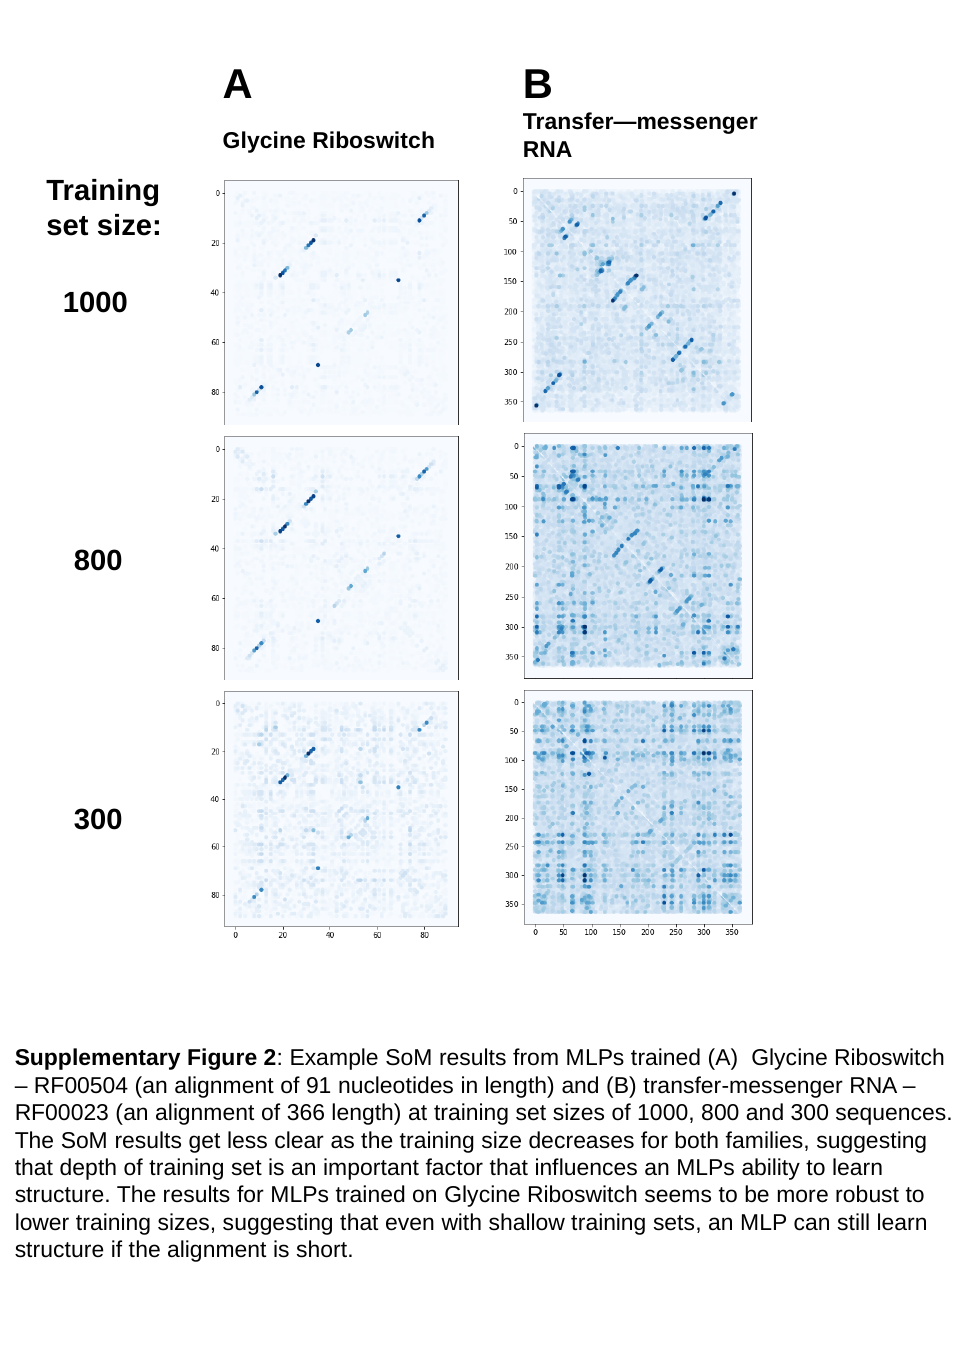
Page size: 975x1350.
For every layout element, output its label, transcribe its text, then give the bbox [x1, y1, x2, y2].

text_box A Glycine Riboswitch [207, 49, 468, 165]
text_box 300 [59, 792, 187, 843]
text_box B Transfer—messenger RNA [508, 49, 782, 170]
picture [201, 169, 468, 947]
text_box Supplementary Figure 2: Example SoM results from MLPs trained (A) Glycine Riboswitch – RF00504 (an alignment of 91 nucleotides in length) and (B) transfer-messenger RNA – RF00023 (an alignment of 366 length) at training set sizes of 1000, 800 and 300 sequences. The SoM results get less clear as the training size decreases for both families, suggesting that depth of training set is an important factor that influences an MLPs ability to learn structure. The results for MLPs trained on Glycine Riboswitch seems to be more robust to lower training sizes, suggesting that even with shallow training sets, an MLP can still learn structure if the alignment is short. [0, 1035, 975, 1270]
text_box 800 [59, 533, 187, 584]
text_box 1000 [48, 276, 175, 326]
picture [495, 167, 762, 944]
text_box Training set size: [31, 164, 207, 249]
